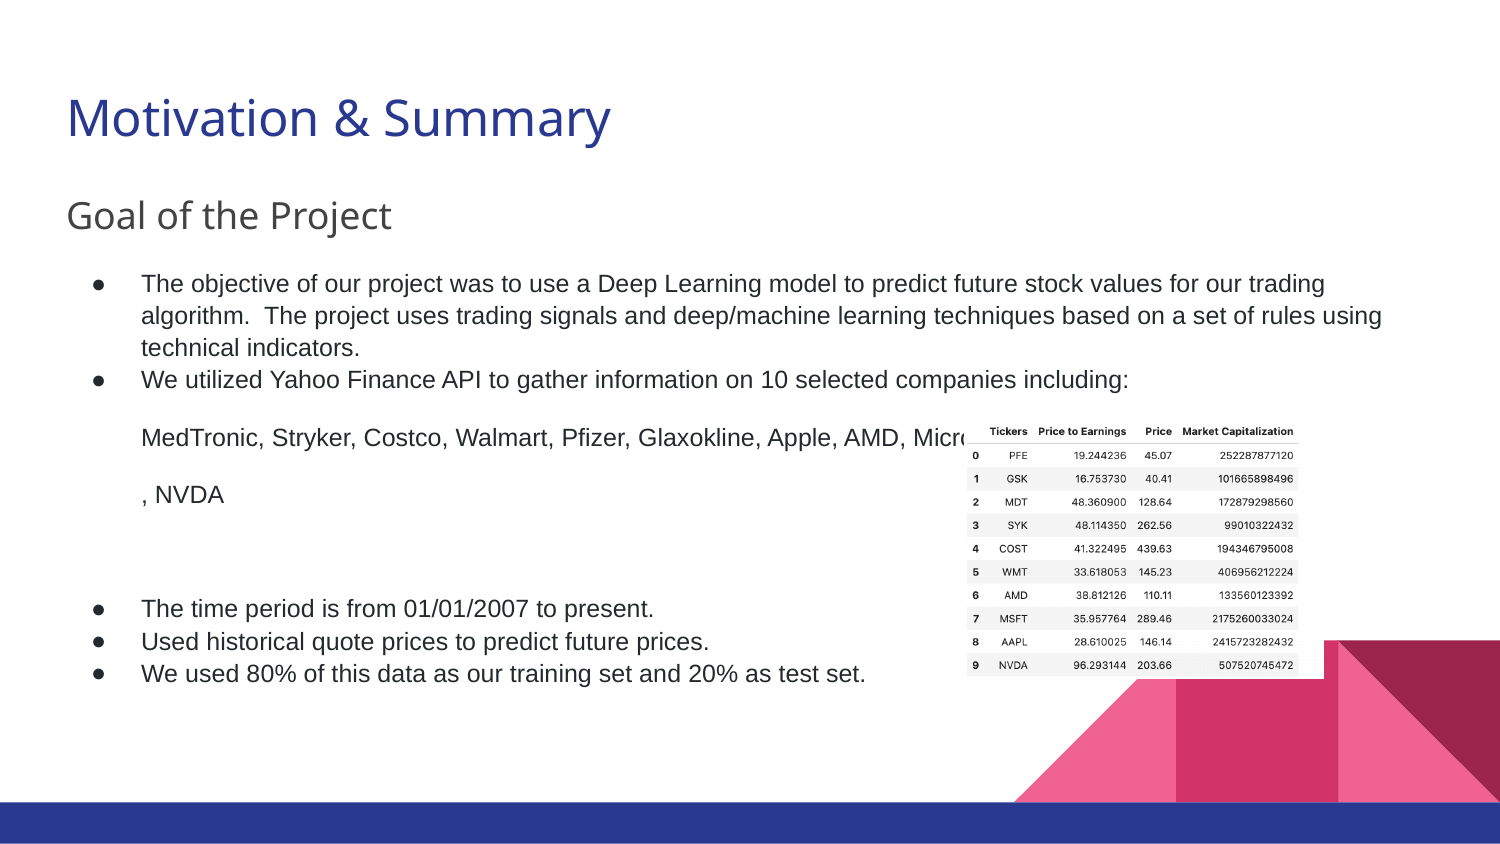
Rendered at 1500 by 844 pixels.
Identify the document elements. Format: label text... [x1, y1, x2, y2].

picture [964, 421, 1324, 680]
list Goal of the Project The objective of our project was to use a Deep Learning model to predict future stock values for our trading algorithm. The project uses trading signals and deep/machine learning techniques based on a set of rules using technical indicators. We utilized Yahoo Finance API to gather information on 10 selected companies including: MedTronic, Stryker, Costco, Walmart, Pfizer, Glaxokline, Apple, AMD, Microsoft , NVDA The time period is from 01/01/2007 to present. Used historical quote prices to predict future prices. We used 80% of this data as our training set and 20% as test set. [51, 166, 1449, 715]
title Motivation & Summary [51, 67, 1449, 166]
